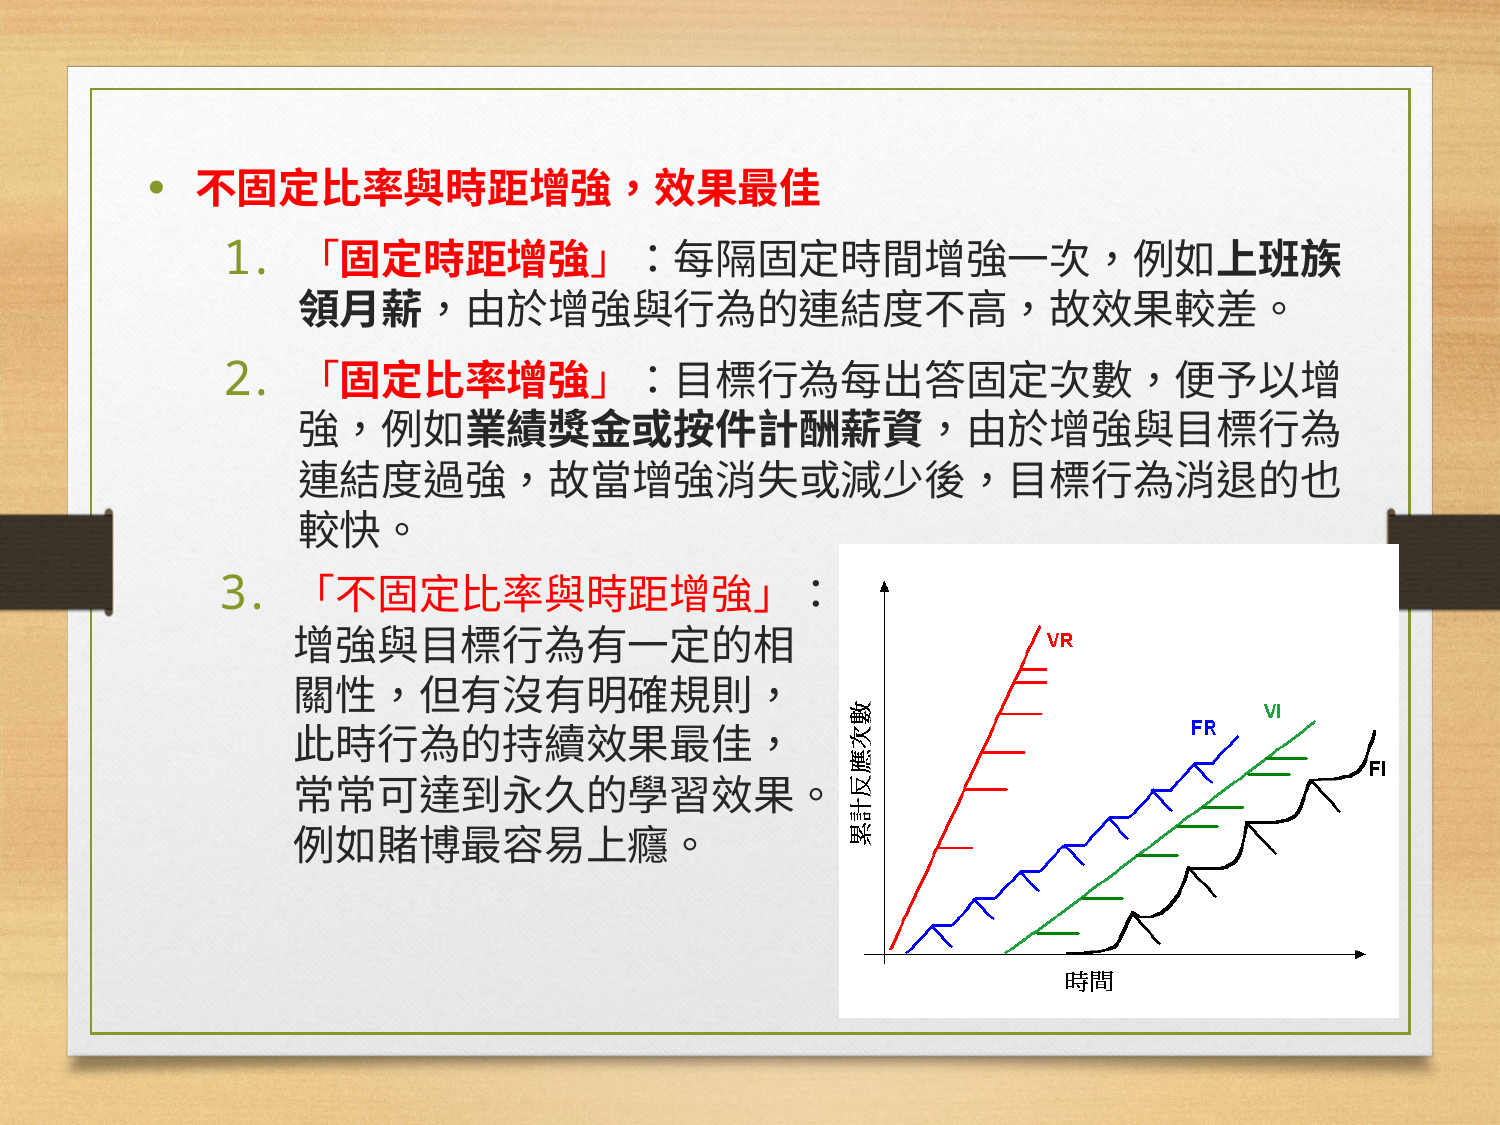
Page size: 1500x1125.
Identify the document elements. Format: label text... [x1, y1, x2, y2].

text_box 「不固定比率與時距增強」：增強與目標行為有一定的相關性，但有沒有明確規則，此時行為的持續效果最佳，常常可達到永久的學習效果。例如賭博最容易上癮。 [128, 560, 839, 1018]
text_box 不固定比率與時距增強，效果最佳 「固定時距增強」：每隔固定時間增強一次，例如上班族領月薪，由於增強與行為的連結度不高，故效果較差。 「固定比率增強」：目標行為每出答固定次數，便予以增強，例如業績獎金或按件計酬薪資，由於增強與目標行為連結度過強，故當增強消失或減少後，目標行為消退的也較快。 [133, 154, 1367, 560]
picture [0, 0, 1500, 1125]
